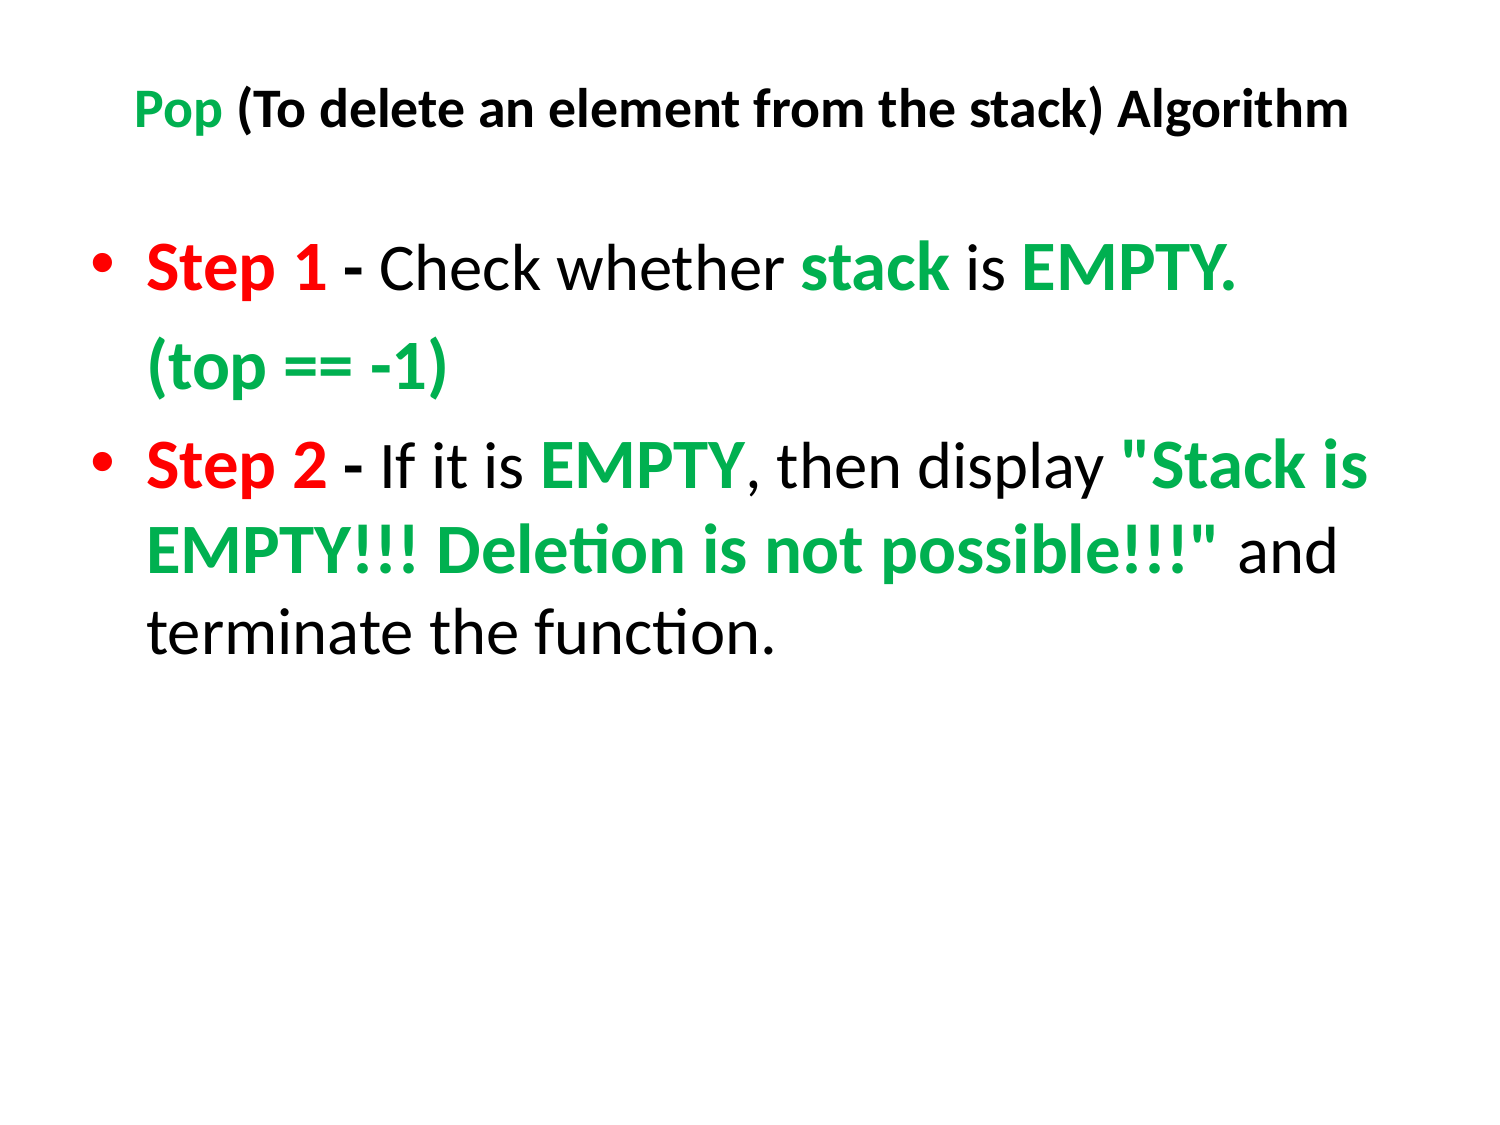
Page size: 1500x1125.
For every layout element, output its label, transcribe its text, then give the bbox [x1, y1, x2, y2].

title Pop (To delete an element from the stack) Algorithm [75, 45, 1425, 212]
list Step 1 - Check whether stack is EMPTY. (top == -1) Step 2 - If it is EMPTY, then display "Stack is EMPTY!!! Deletion is not possible!!!" and terminate the function. [75, 212, 1425, 1050]
